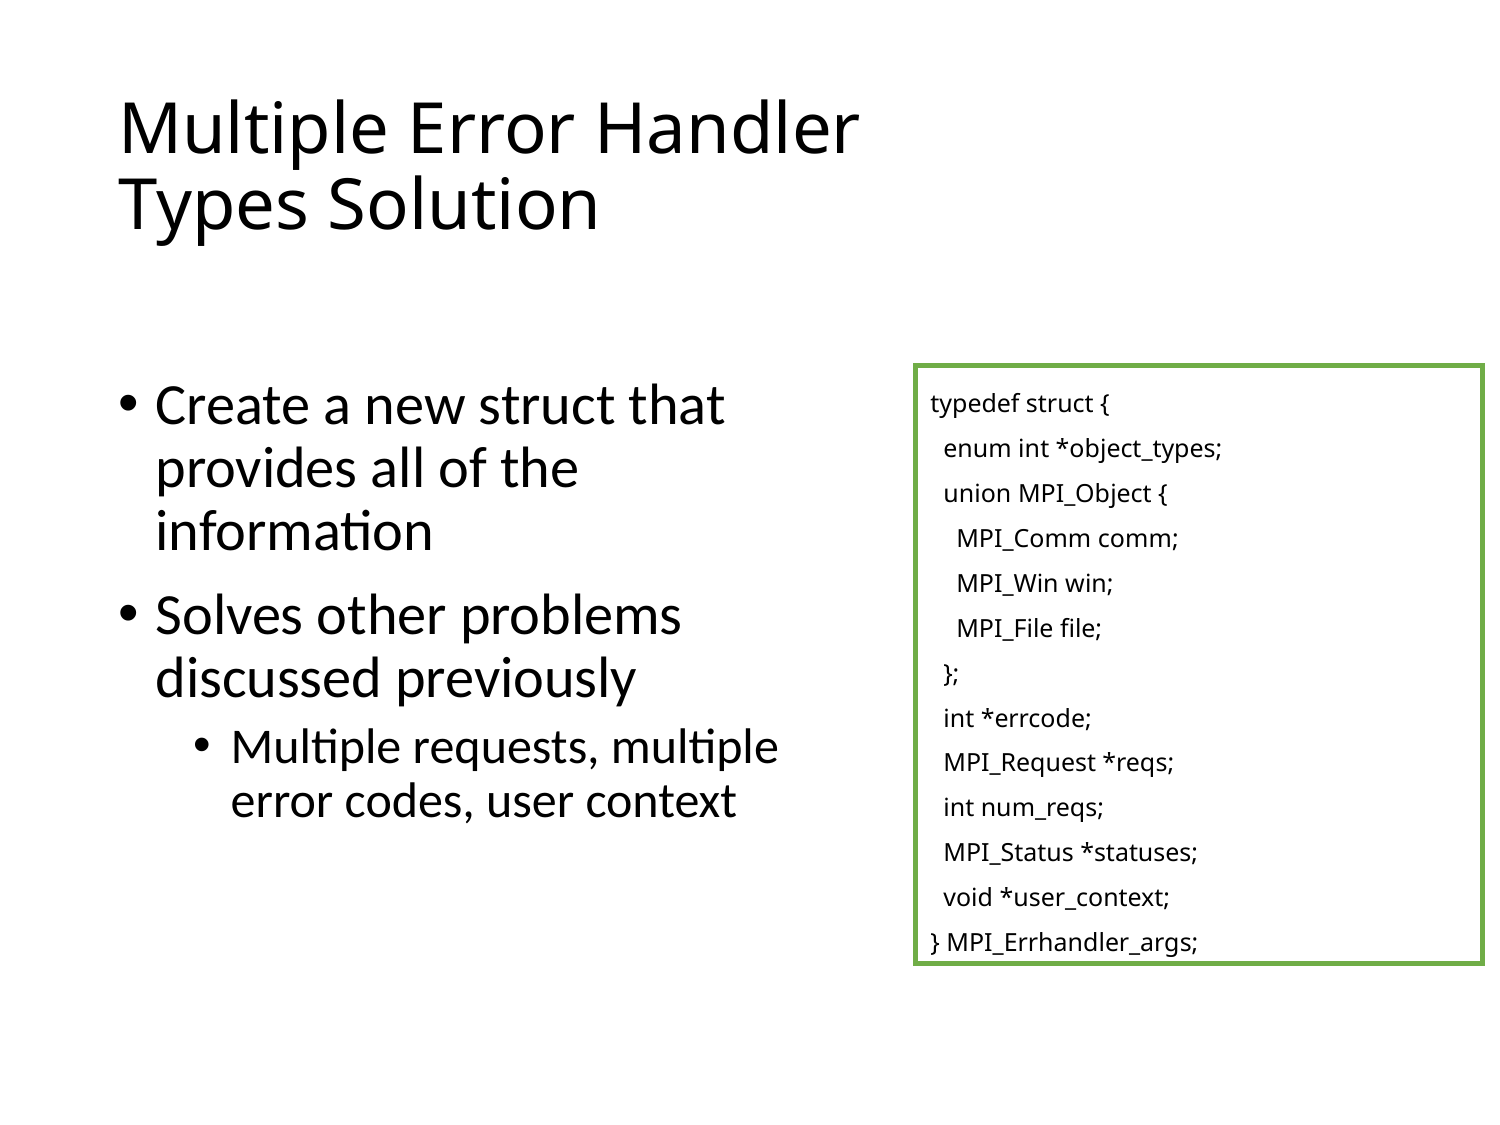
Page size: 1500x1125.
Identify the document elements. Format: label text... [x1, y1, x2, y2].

list Create a new struct that provides all of the information Solves other problems discussed previously Multiple requests, multiple error codes, user context [103, 367, 841, 963]
title Multiple Error Handler Types Solution [103, 59, 916, 278]
text_box typedef struct { enum int *object_types; union MPI_Object { MPI_Comm comm; MPI_Win win; MPI_File file; }; int *errcode; MPI_Request *reqs; int num_reqs; MPI_Status *statuses; void *user_context; } MPI_Errhandler_args; [915, 365, 1484, 965]
